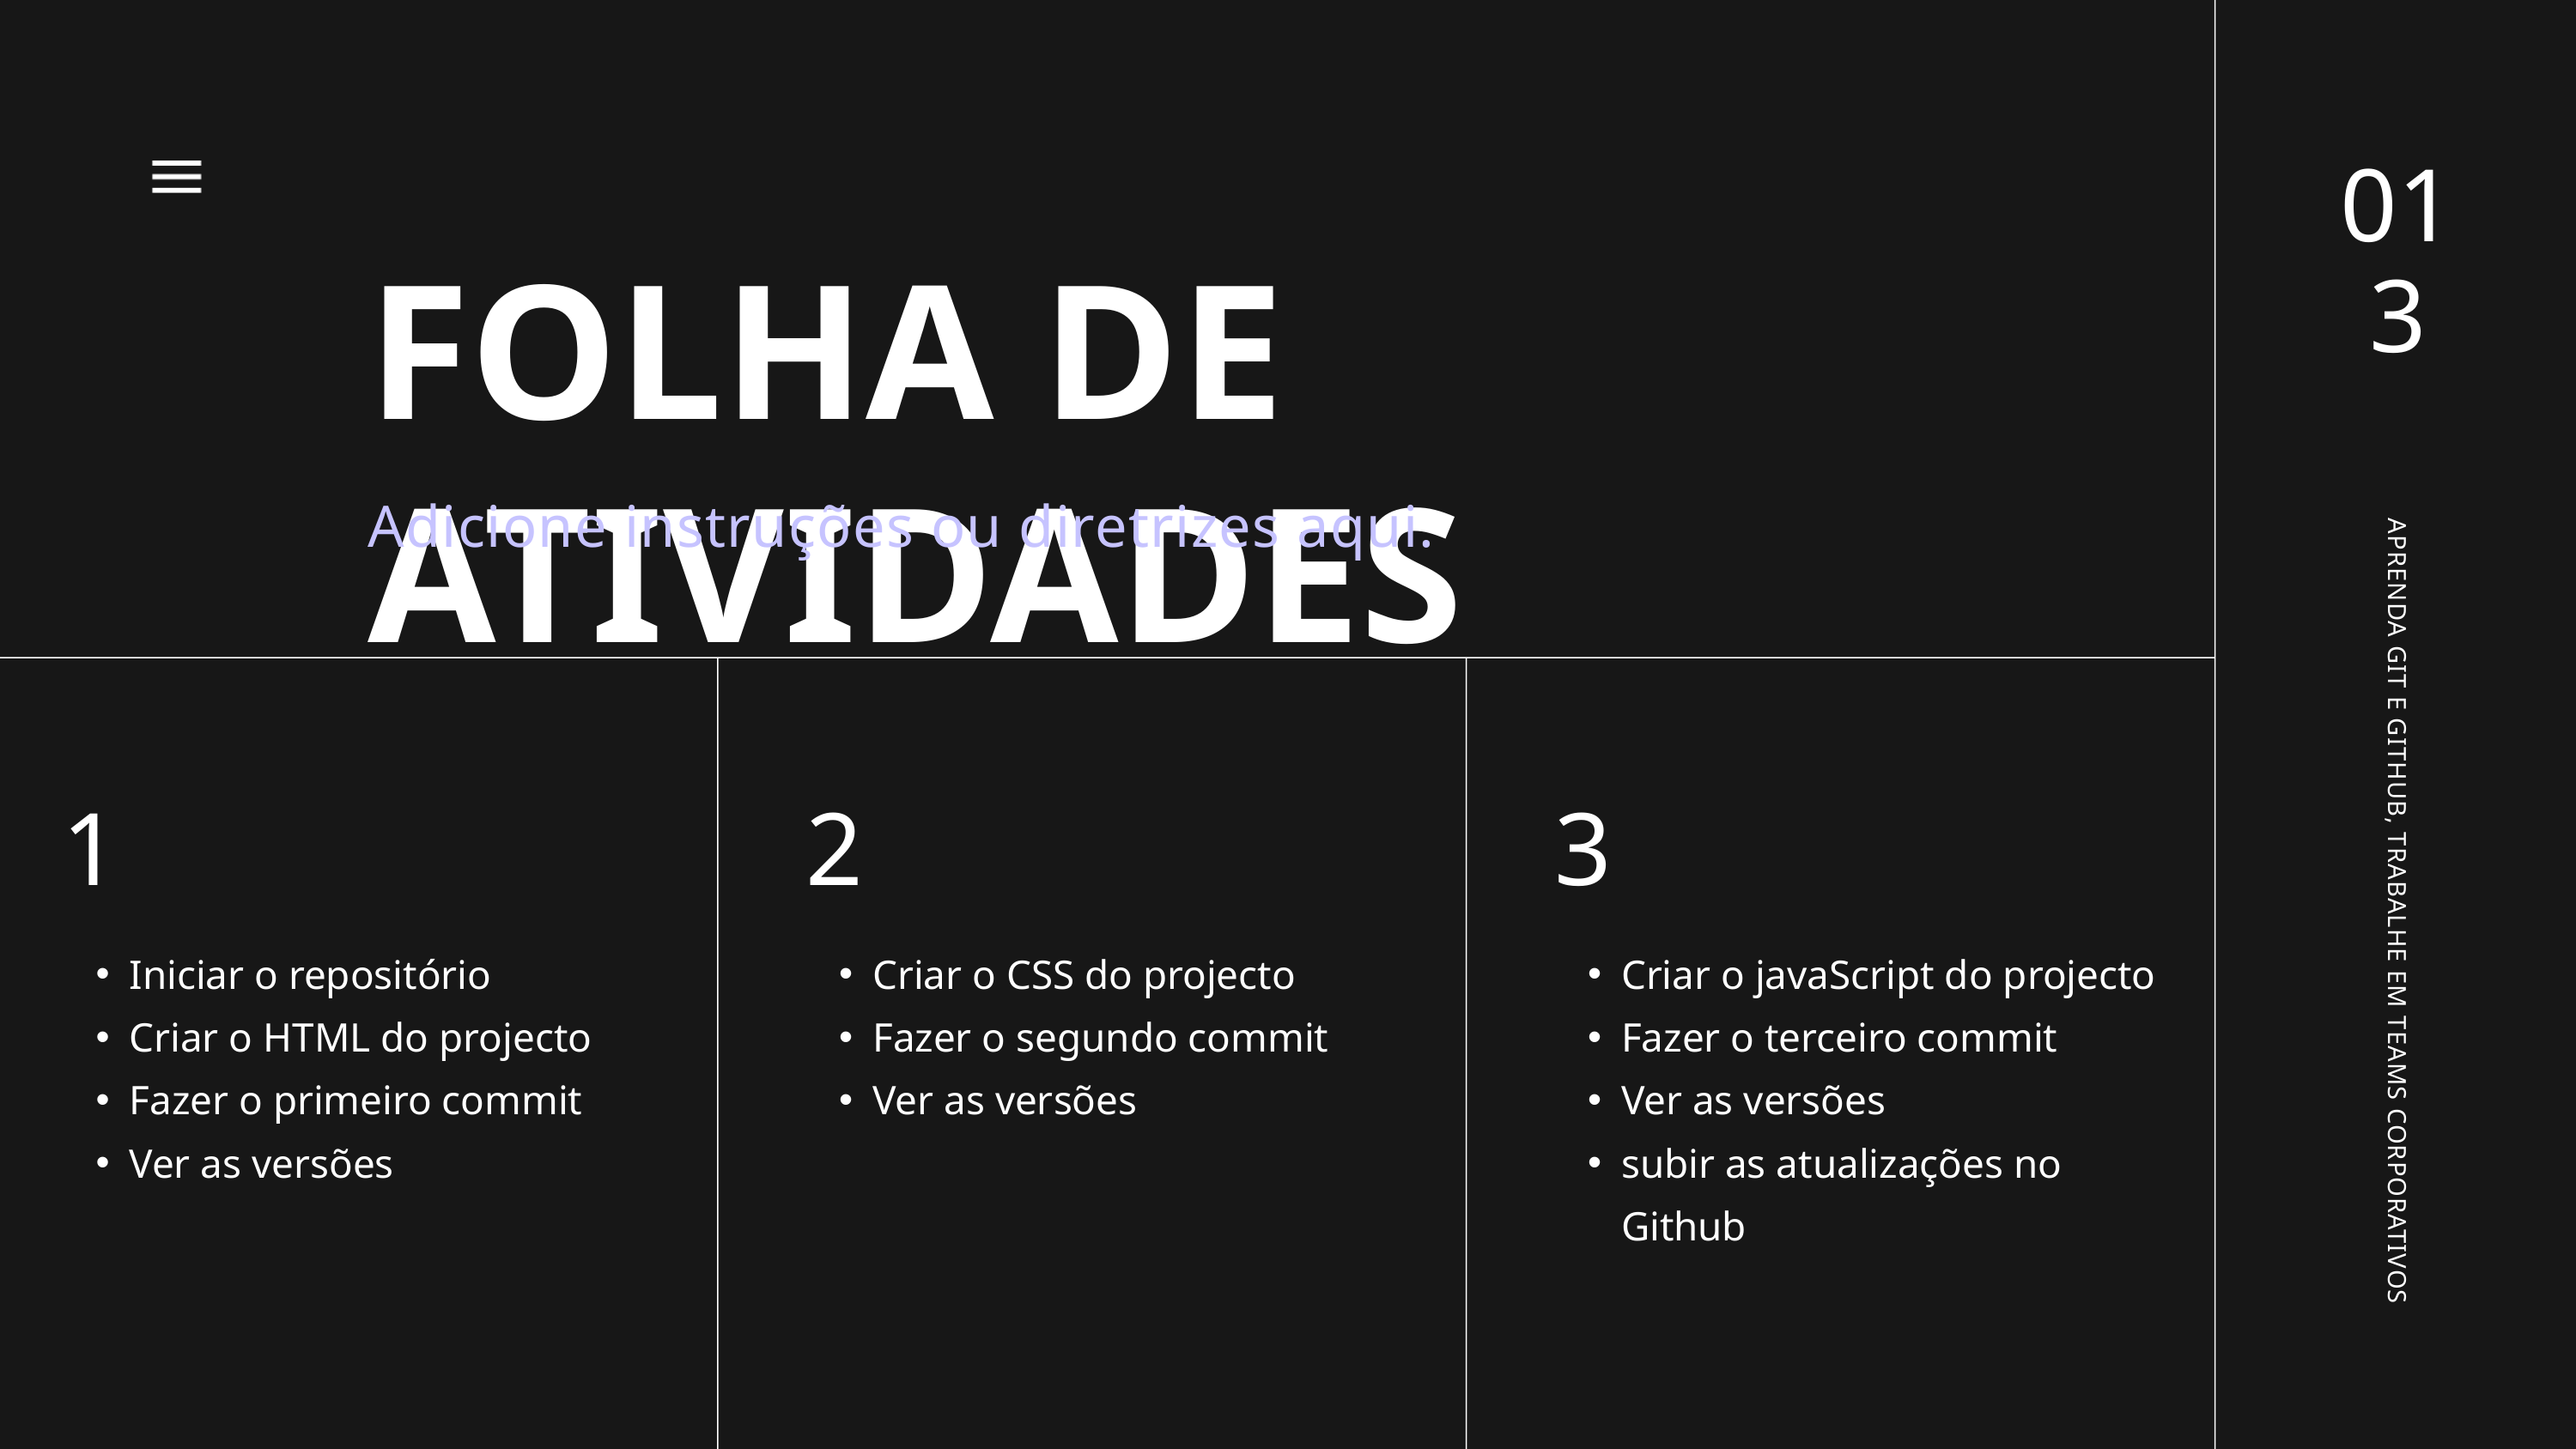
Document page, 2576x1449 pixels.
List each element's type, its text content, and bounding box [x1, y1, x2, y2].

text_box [805, 767, 1379, 1179]
text_box [144, 144, 210, 209]
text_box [1553, 767, 2197, 1179]
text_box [368, 233, 1985, 560]
text_box 013 [2318, 151, 2477, 373]
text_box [62, 768, 674, 1176]
text_box APRENDA GIT E GITHUB, TRABALHE EM TEAMS CORPORATIVOS [2383, 373, 2419, 1304]
